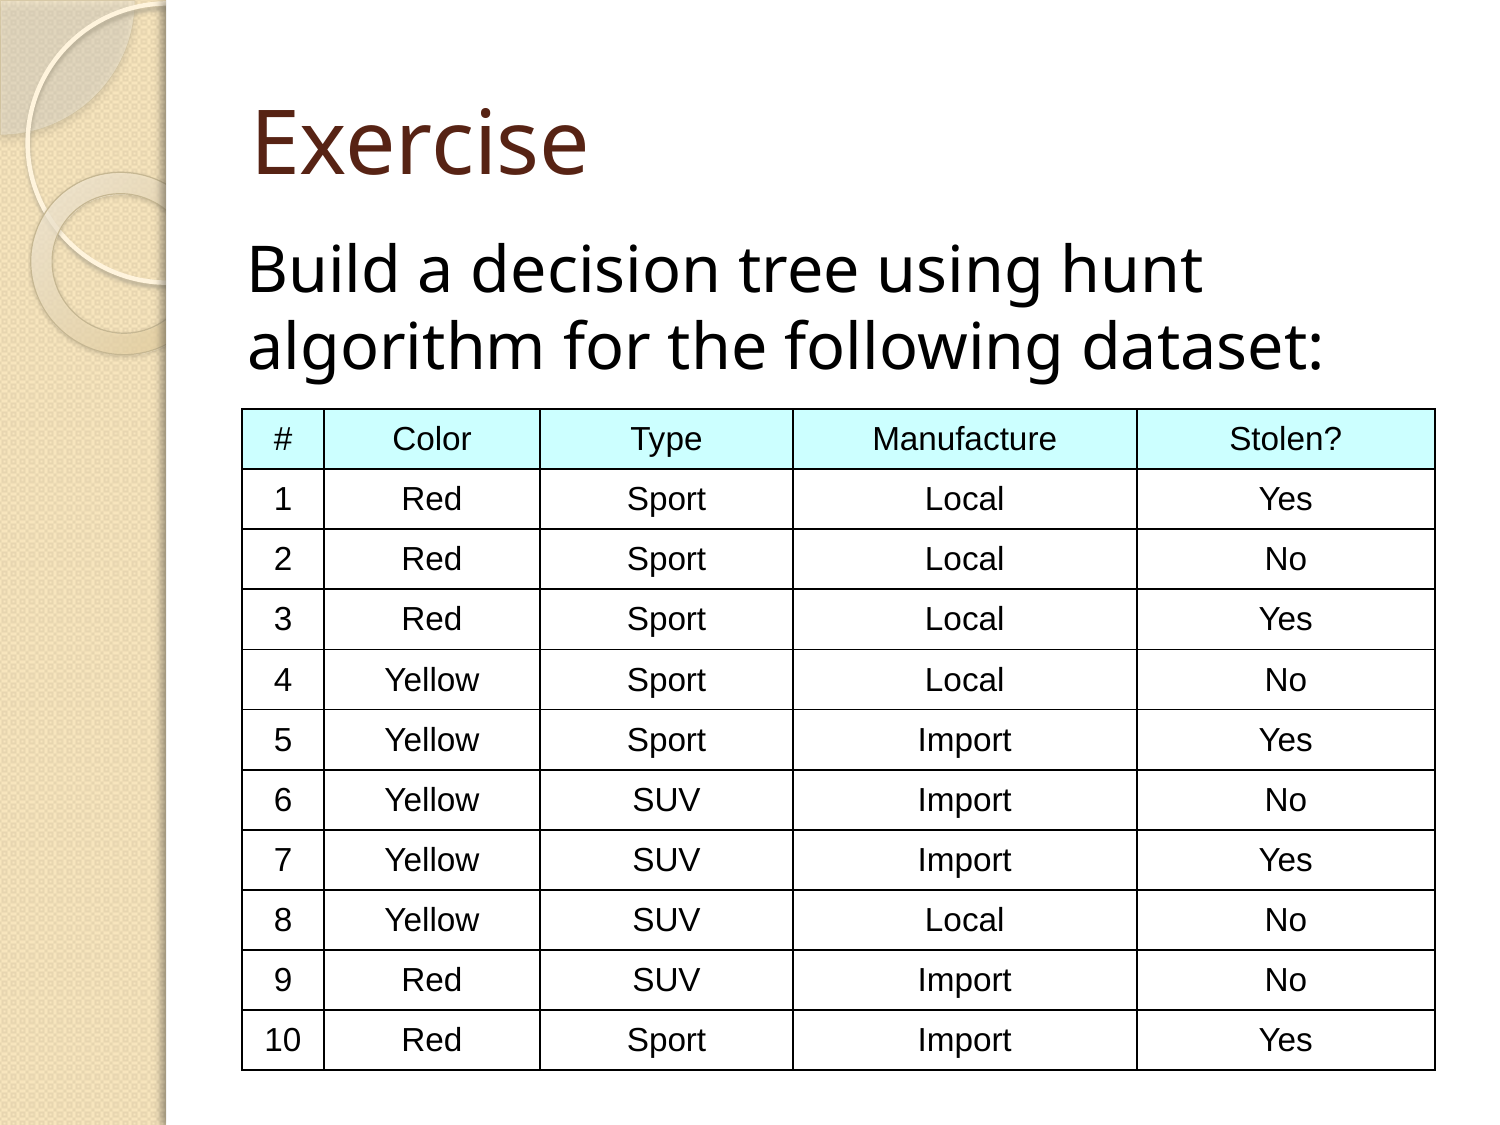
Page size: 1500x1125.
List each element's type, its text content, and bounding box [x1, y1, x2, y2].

table_cell Sport [541, 590, 792, 649]
table_cell SUV [541, 951, 792, 1009]
table_cell Local [794, 530, 1136, 588]
table_cell Yes [1138, 470, 1434, 528]
table_header Color [325, 410, 539, 468]
table_cell Local [794, 470, 1136, 528]
table_cell 2 [243, 530, 323, 588]
table_cell Sport [541, 710, 792, 769]
table_cell No [1138, 650, 1434, 709]
table_cell 8 [243, 891, 323, 949]
table_cell Yellow [325, 710, 539, 769]
table_cell Import [794, 1011, 1136, 1069]
table_cell Yes [1138, 710, 1434, 769]
table_cell Yes [1138, 831, 1434, 889]
table_cell Yellow [325, 771, 539, 829]
table_header # [243, 410, 323, 468]
table_cell 1 [243, 470, 323, 528]
table_cell Yellow [325, 891, 539, 949]
table_cell 7 [243, 831, 323, 889]
table_cell SUV [541, 831, 792, 889]
table_cell Local [794, 650, 1136, 709]
table_header Stolen? [1138, 410, 1434, 468]
list Build a decision tree using hunt algorithm for the following dataset: [218, 219, 1466, 392]
table_cell Sport [541, 650, 792, 709]
table_cell Yes [1138, 590, 1434, 649]
table_cell Yes [1138, 1011, 1434, 1069]
table_cell No [1138, 771, 1434, 829]
table_cell No [1138, 951, 1434, 1009]
table_cell Import [794, 710, 1136, 769]
table_cell No [1138, 530, 1434, 588]
table_cell 5 [243, 710, 323, 769]
table_cell SUV [541, 891, 792, 949]
table_cell SUV [541, 771, 792, 829]
table_header Manufacture [794, 410, 1136, 468]
table_cell No [1138, 891, 1434, 949]
table_cell Sport [541, 470, 792, 528]
table_cell Import [794, 951, 1136, 1009]
table_cell Red [325, 951, 539, 1009]
table_cell Red [325, 1011, 539, 1069]
table_cell Red [325, 530, 539, 588]
table_cell Sport [541, 530, 792, 588]
table_cell Yellow [325, 650, 539, 709]
table_cell Local [794, 590, 1136, 649]
table_cell Local [794, 891, 1136, 949]
title Exercise [235, 45, 1466, 219]
table_cell 3 [243, 590, 323, 649]
table_cell Yellow [325, 831, 539, 889]
table_header Type [541, 410, 792, 468]
table_cell Import [794, 831, 1136, 889]
table_cell 9 [243, 951, 323, 1009]
table_cell Red [325, 590, 539, 649]
table_cell Import [794, 771, 1136, 829]
table_cell 6 [243, 771, 323, 829]
table_cell 10 [243, 1011, 323, 1069]
table_cell 4 [243, 650, 323, 709]
table_cell Red [325, 470, 539, 528]
table_cell Sport [541, 1011, 792, 1069]
